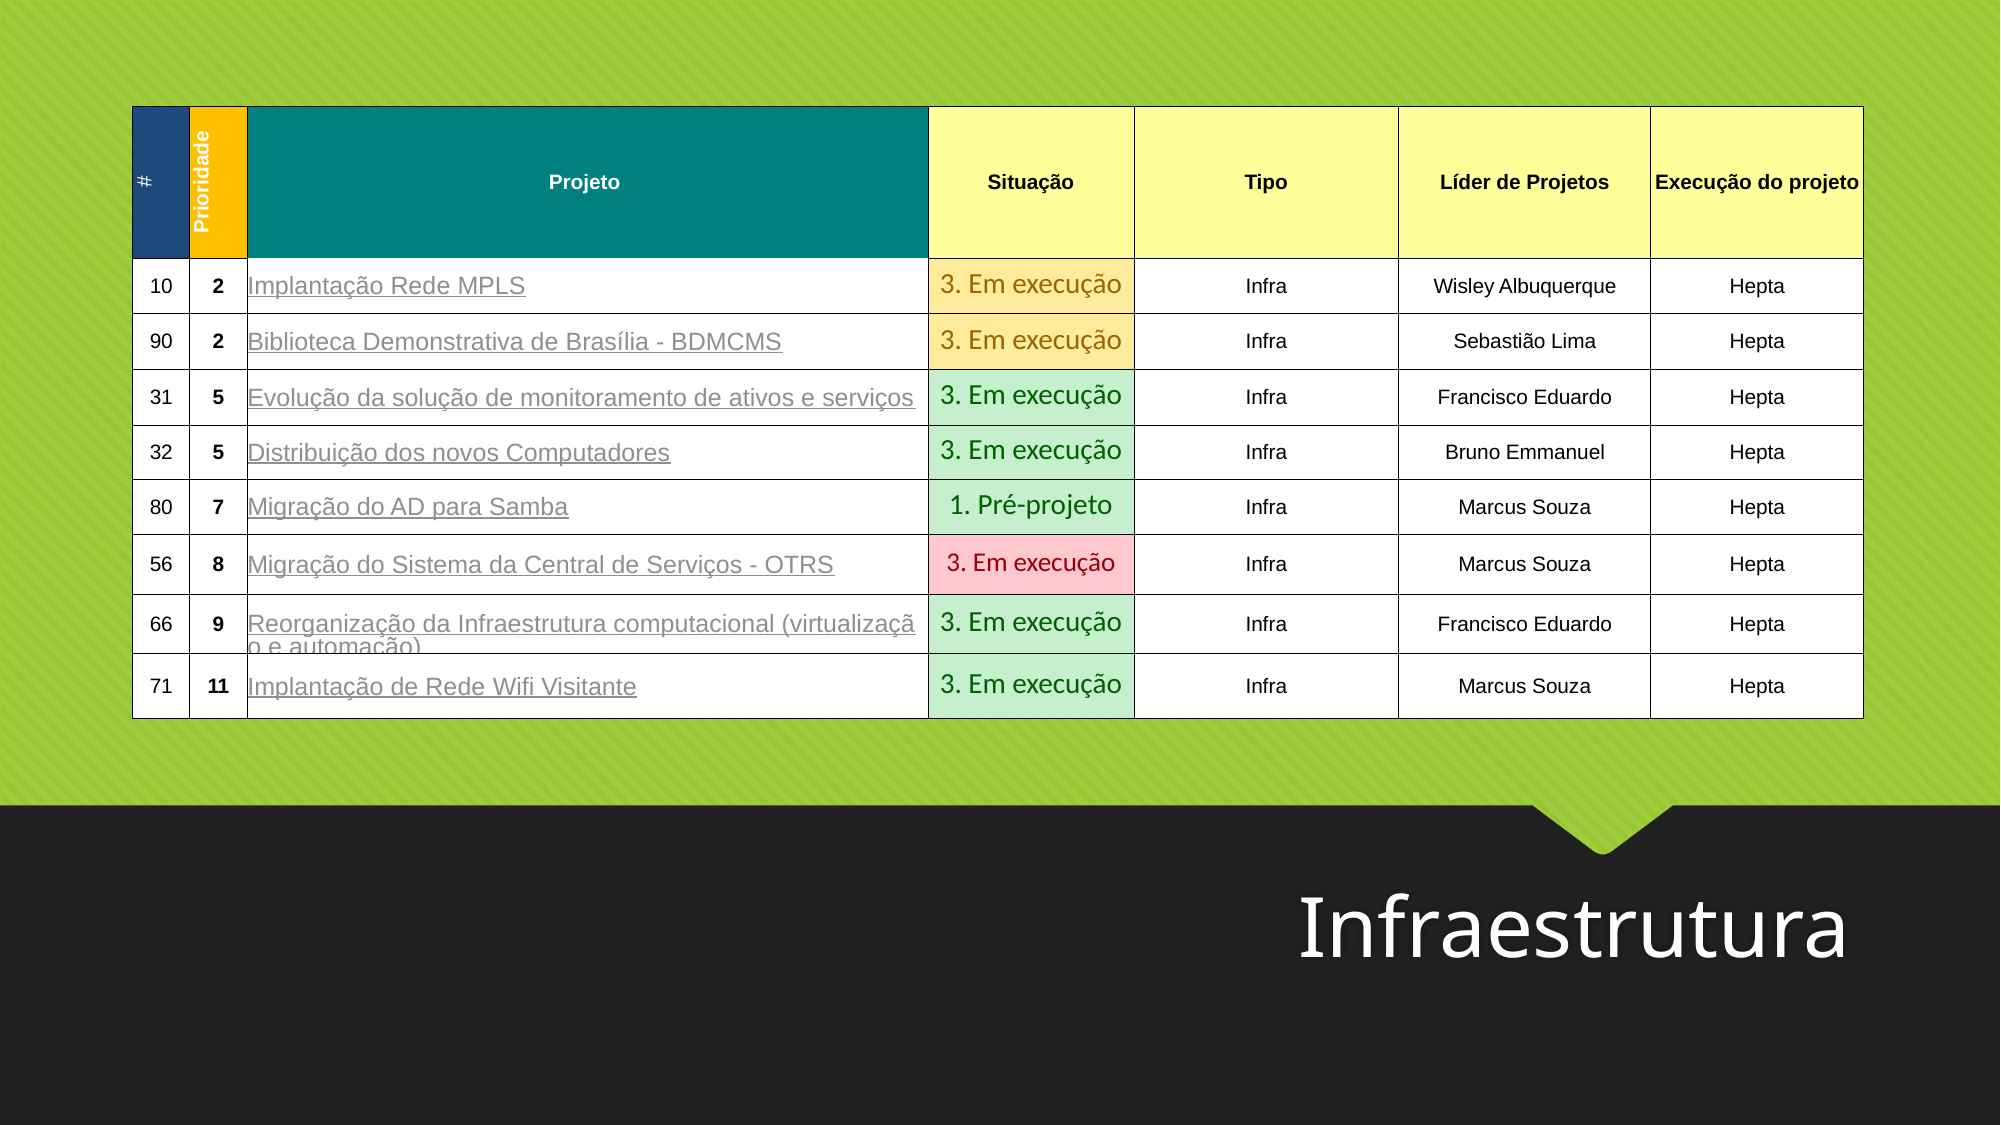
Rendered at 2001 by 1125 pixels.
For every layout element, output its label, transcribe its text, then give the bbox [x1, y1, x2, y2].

table_cell Wisley Albuquerque [1399, 259, 1650, 313]
table_cell Migração do Sistema da Central de Serviços - OTRS [248, 535, 928, 594]
table_cell Infra [1135, 314, 1398, 369]
table_cell Migração do AD para Samba [248, 480, 928, 534]
table_cell Hepta [1651, 370, 1863, 425]
table_cell 2 [190, 314, 247, 369]
table_cell 66 [133, 595, 189, 653]
table_cell 1. Pré-projeto [929, 480, 1134, 534]
table_cell Hepta [1651, 259, 1863, 313]
table_cell 2 [190, 259, 247, 313]
table_cell Infra [1135, 654, 1398, 718]
table_cell Francisco Eduardo [1399, 595, 1650, 653]
table_header Prioridade [190, 107, 247, 258]
table_header Tipo [1135, 107, 1398, 258]
table_cell Hepta [1651, 426, 1863, 479]
table_cell Infra [1135, 535, 1398, 594]
table_cell Implantação de Rede Wifi Visitante [248, 654, 928, 718]
table_cell 31 [133, 370, 189, 425]
table_cell Marcus Souza [1399, 480, 1650, 534]
table_cell 5 [190, 370, 247, 425]
table_cell Reorganização da Infraestrutura computacional (virtualização e automação) [248, 595, 928, 653]
table_cell Infra [1135, 595, 1398, 653]
table_cell Infra [1135, 259, 1398, 313]
table_cell Sebastião Lima [1399, 314, 1650, 369]
table_cell 7 [190, 480, 247, 534]
table_header Execução do projeto [1651, 107, 1863, 258]
table_cell 90 [133, 314, 189, 369]
table_cell Hepta [1651, 535, 1863, 594]
table_cell 3. Em execução [929, 426, 1134, 479]
table_header Situação [929, 107, 1134, 258]
table_cell Marcus Souza [1399, 654, 1650, 718]
table_header # [133, 107, 189, 258]
table_cell Infra [1135, 426, 1398, 479]
table_cell Hepta [1651, 480, 1863, 534]
table_cell 80 [133, 480, 189, 534]
table_cell 11 [190, 654, 247, 718]
table_cell Infra [1135, 480, 1398, 534]
table_cell Evolução da solução de monitoramento de ativos e serviços [248, 370, 928, 425]
list Infraestrutura [132, 866, 1866, 1006]
table_cell 3. Em execução [929, 370, 1134, 425]
table_cell 56 [133, 535, 189, 594]
table_cell 3. Em execução [929, 654, 1134, 718]
table_cell Bruno Emmanuel [1399, 426, 1650, 479]
table_cell 5 [190, 426, 247, 479]
table_cell 32 [133, 426, 189, 479]
table_cell Implantação Rede MPLS [248, 258, 928, 313]
table_cell 3. Em execução [929, 259, 1134, 313]
table_cell Biblioteca Demonstrativa de Brasília - BDMCMS [248, 314, 928, 369]
table_cell Hepta [1651, 654, 1863, 718]
table_header Líder de Projetos [1399, 107, 1650, 258]
table_cell Francisco Eduardo [1399, 370, 1650, 425]
table_cell Marcus Souza [1399, 535, 1650, 594]
table_cell 10 [133, 259, 189, 313]
table_cell 3. Em execução [929, 595, 1134, 653]
table_cell 3. Em execução [929, 535, 1134, 594]
table_cell Distribuição dos novos Computadores [248, 426, 928, 479]
table_cell 3. Em execução [929, 314, 1134, 369]
table_cell Hepta [1651, 314, 1863, 369]
table_cell Hepta [1651, 595, 1863, 653]
table_cell Infra [1135, 370, 1398, 425]
table_cell 9 [190, 595, 247, 653]
table_header Projeto [248, 107, 928, 258]
table_cell 8 [190, 535, 247, 594]
table_cell 71 [133, 654, 189, 718]
